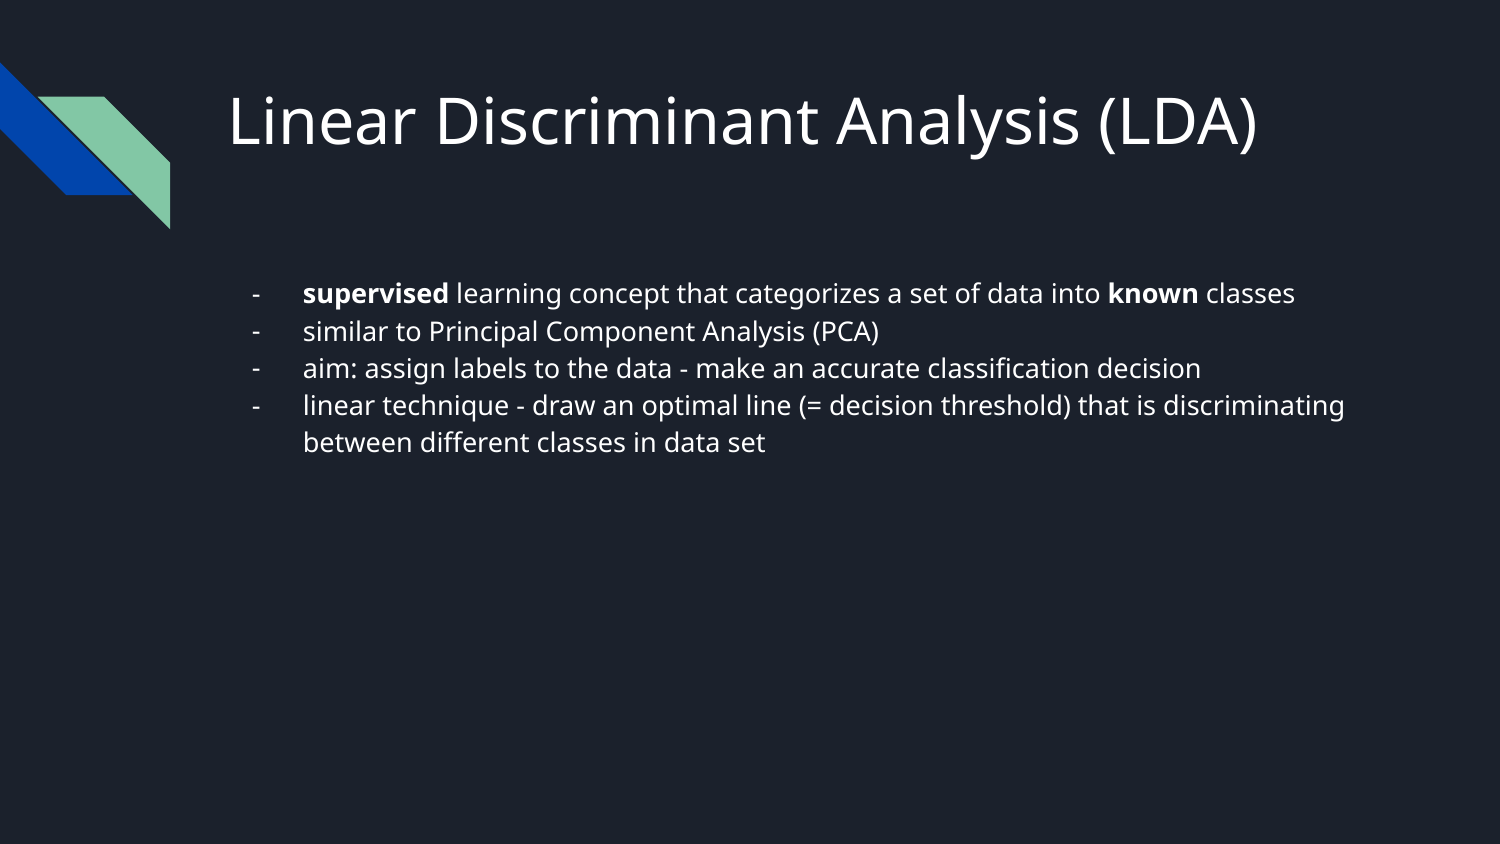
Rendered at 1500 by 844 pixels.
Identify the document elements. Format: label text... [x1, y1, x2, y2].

list supervised learning concept that categorizes a set of data into known classes similar to Principal Component Analysis (PCA) aim: assign labels to the data - make an accurate classification decision linear technique - draw an optimal line (= decision threshold) that is discriminating between different classes in data set [212, 257, 1368, 735]
title Linear Discriminant Analysis (LDA) [212, 64, 1368, 215]
